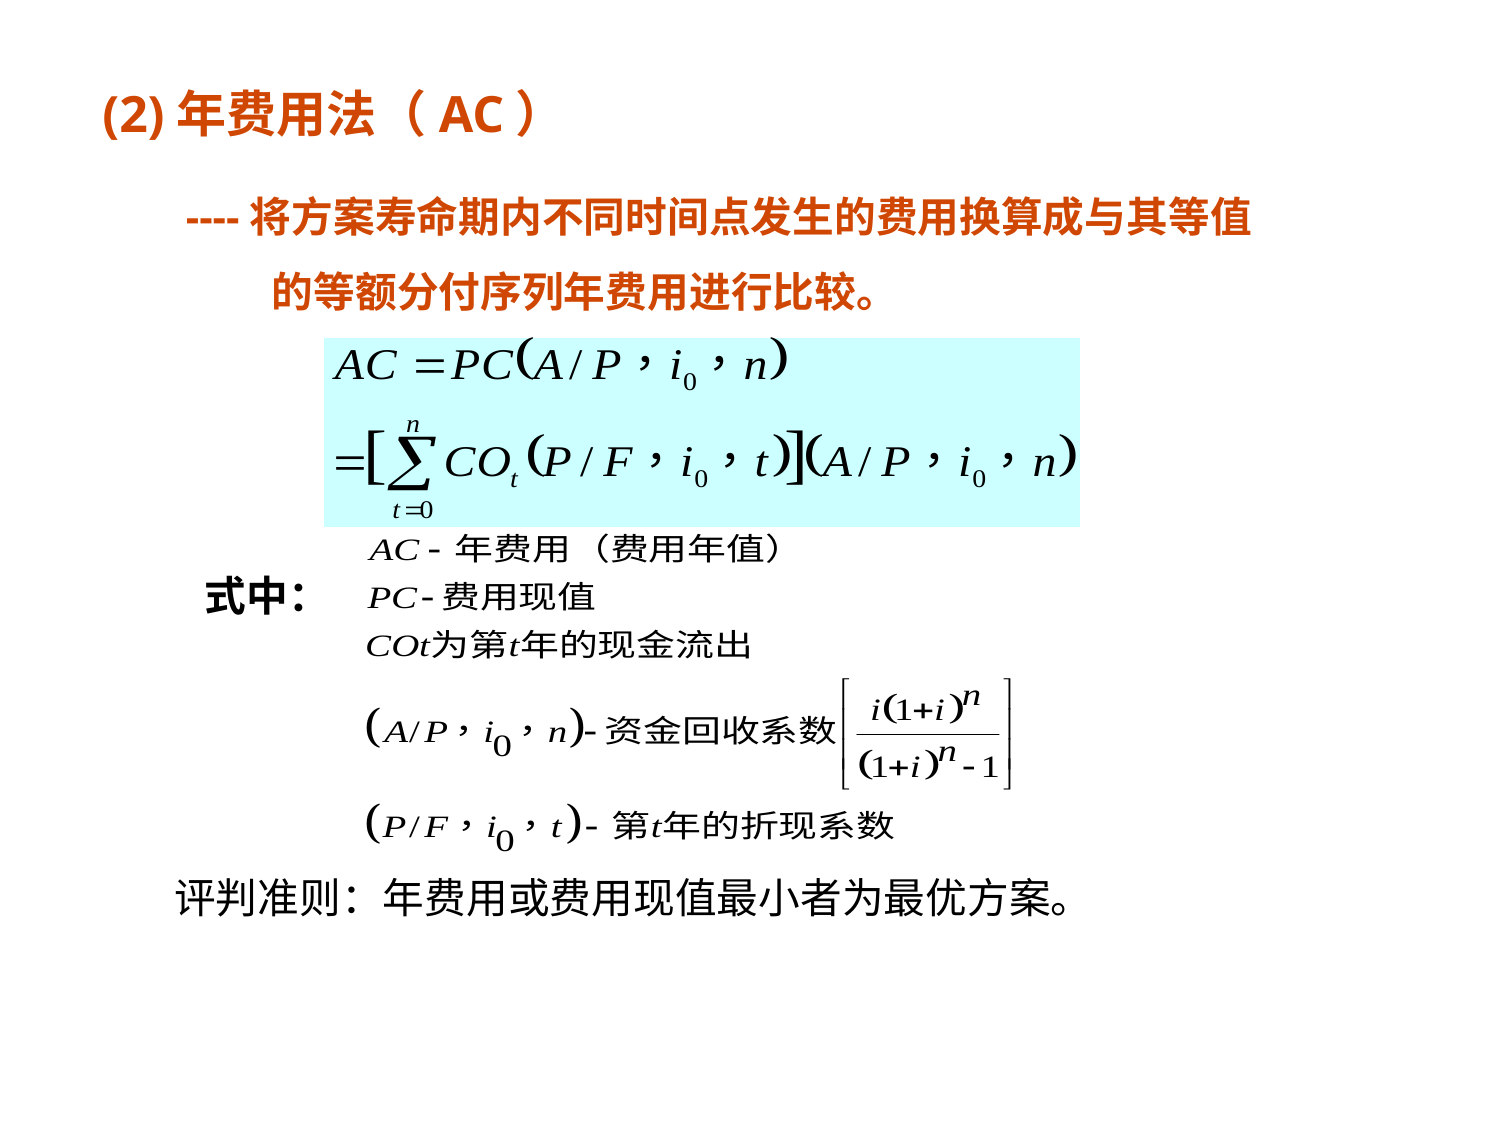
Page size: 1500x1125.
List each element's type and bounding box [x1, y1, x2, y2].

text_box [87, 74, 1350, 317]
text_box [159, 337, 1150, 930]
